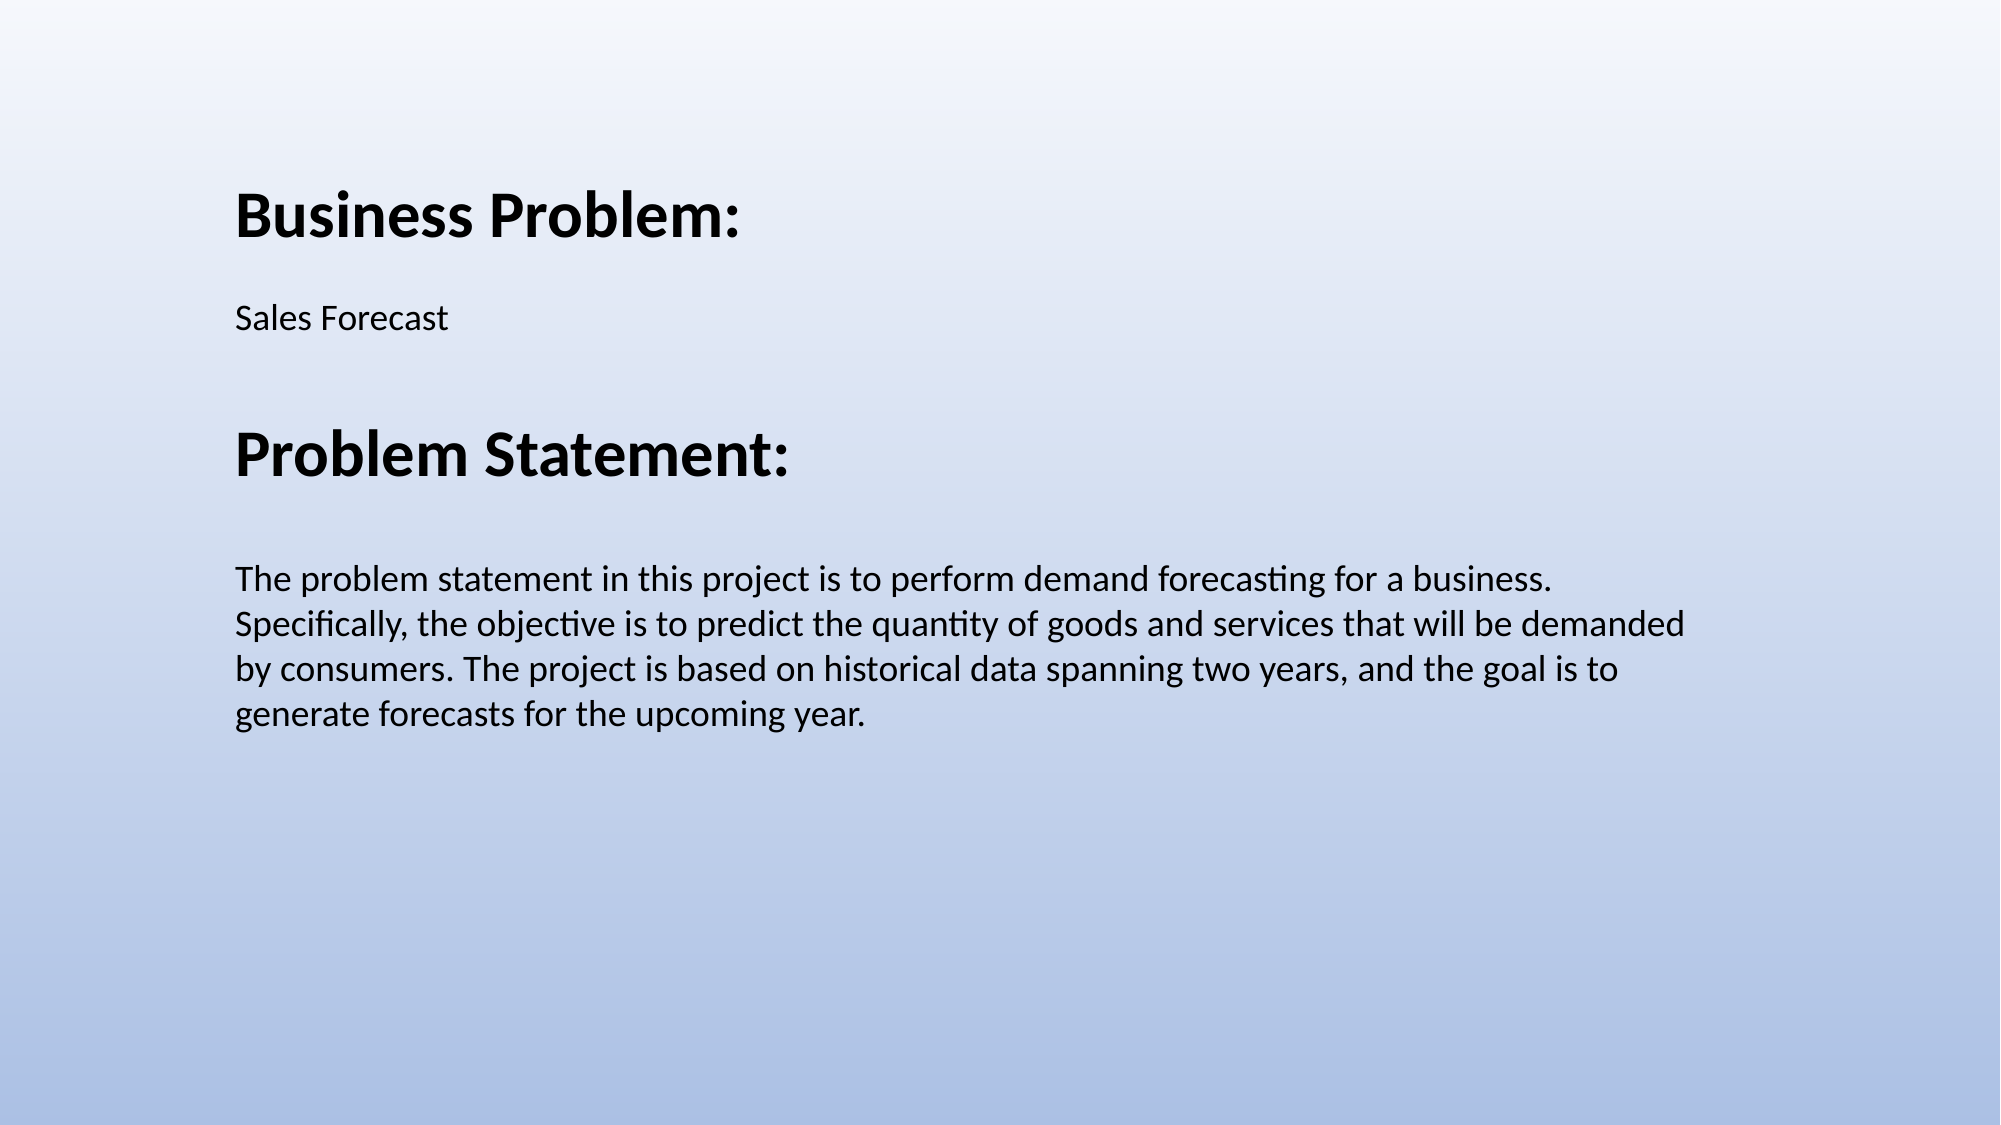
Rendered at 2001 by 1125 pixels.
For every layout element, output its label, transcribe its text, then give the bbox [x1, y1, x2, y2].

text_box Problem Statement: [220, 402, 987, 498]
text_box The problem statement in this project is to perform demand forecasting for a business. Specifically, the objective is to predict the quantity of goods and services that will be demanded by consumers. The project is based on historical data spanning two years, and the goal is to generate forecasts for the upcoming year. [220, 546, 1709, 742]
text_box Sales Forecast [220, 285, 474, 346]
text_box Business Problem: [220, 163, 987, 259]
